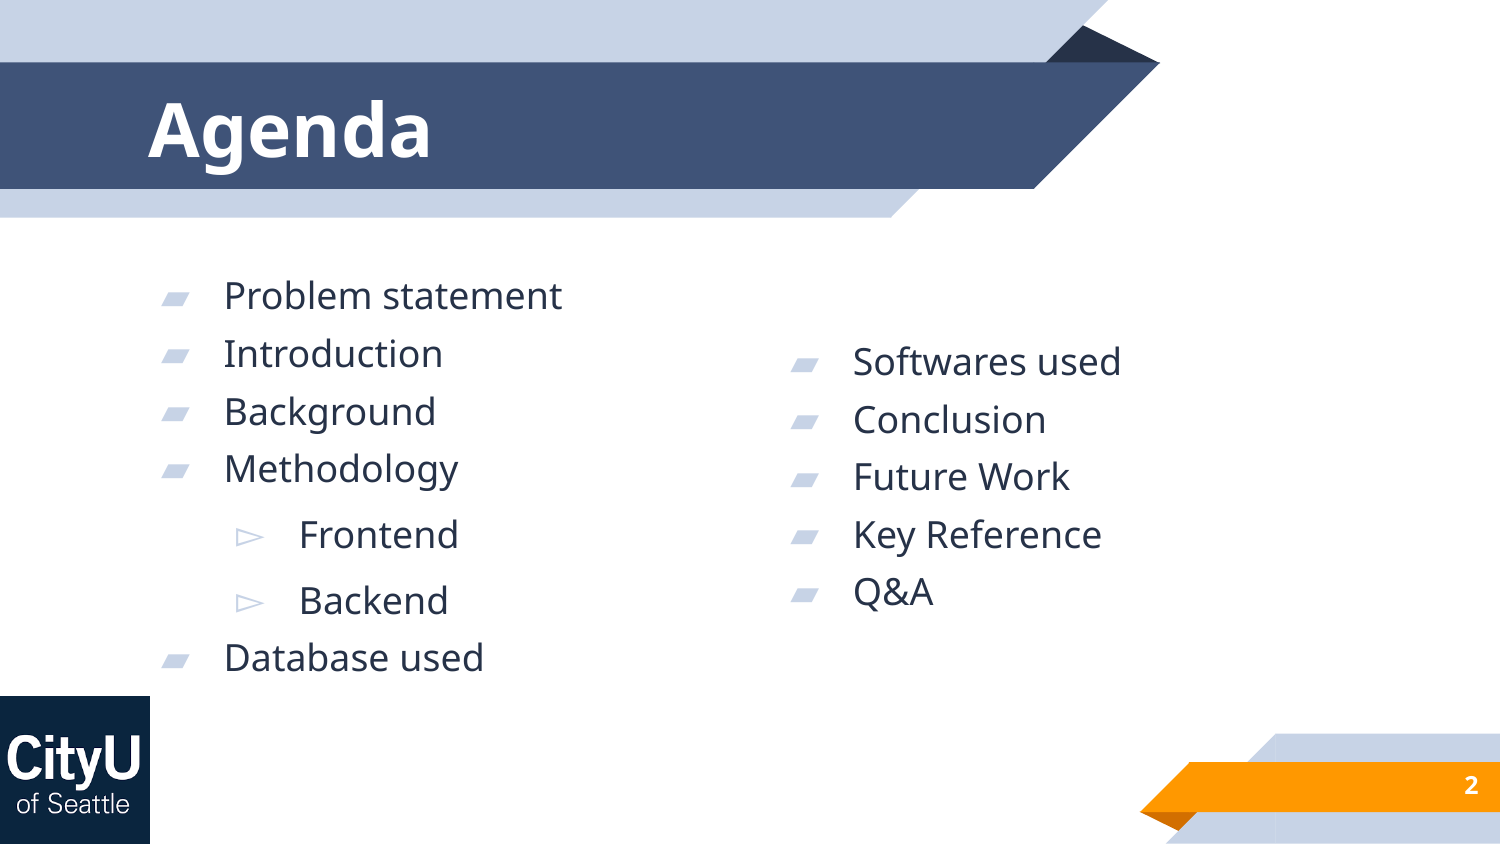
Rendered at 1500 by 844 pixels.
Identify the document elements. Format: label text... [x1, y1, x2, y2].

text_box Softwares used Conclusion Future Work Key Reference Q&A [762, 217, 1393, 734]
slide_number 2 [1249, 760, 1494, 813]
picture [0, 696, 150, 844]
list Problem statement Introduction Background Methodology Frontend Backend Database used [133, 217, 762, 734]
title Agenda [133, 64, 1035, 190]
